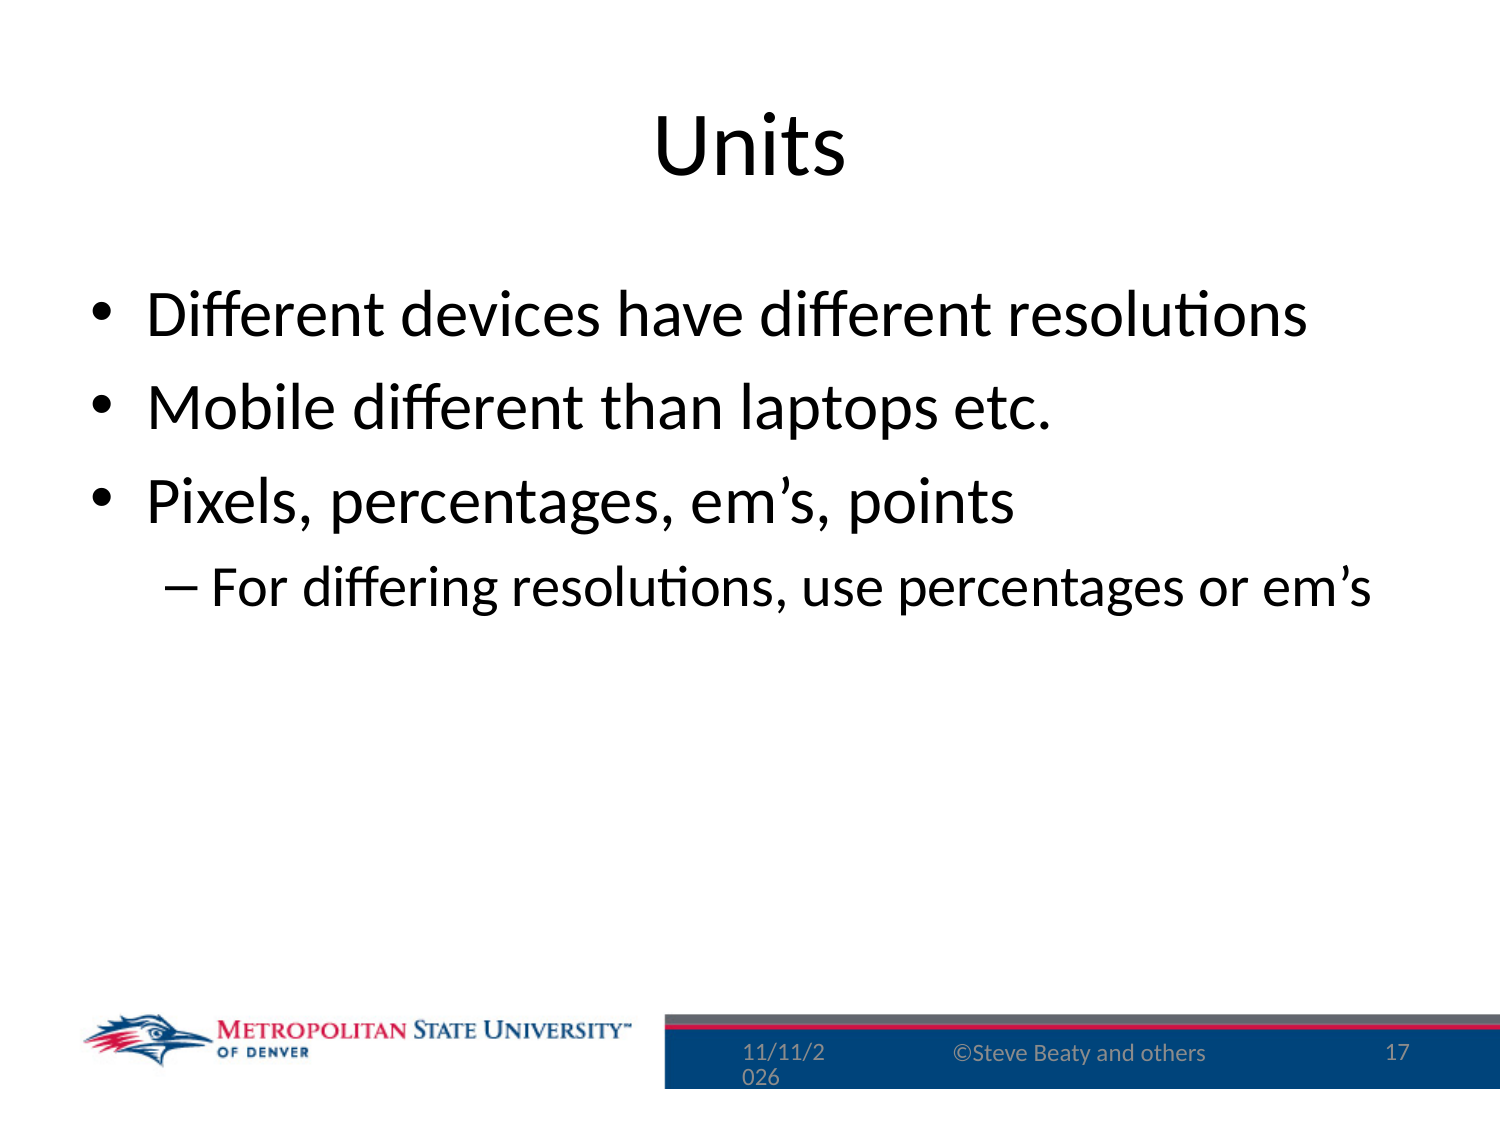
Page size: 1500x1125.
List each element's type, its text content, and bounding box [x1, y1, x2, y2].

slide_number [727, 1020, 842, 1081]
picture [44, 1012, 1500, 1089]
list Different devices have different resolutions Mobile different than laptops etc. Pixels, percentages, em’s, points For differing resolutions, use percentages or em’s [75, 262, 1425, 1005]
footer ©Steve Beaty and others [841, 1021, 1317, 1082]
slide_number 17 [1316, 1020, 1425, 1081]
title Units [75, 45, 1425, 233]
